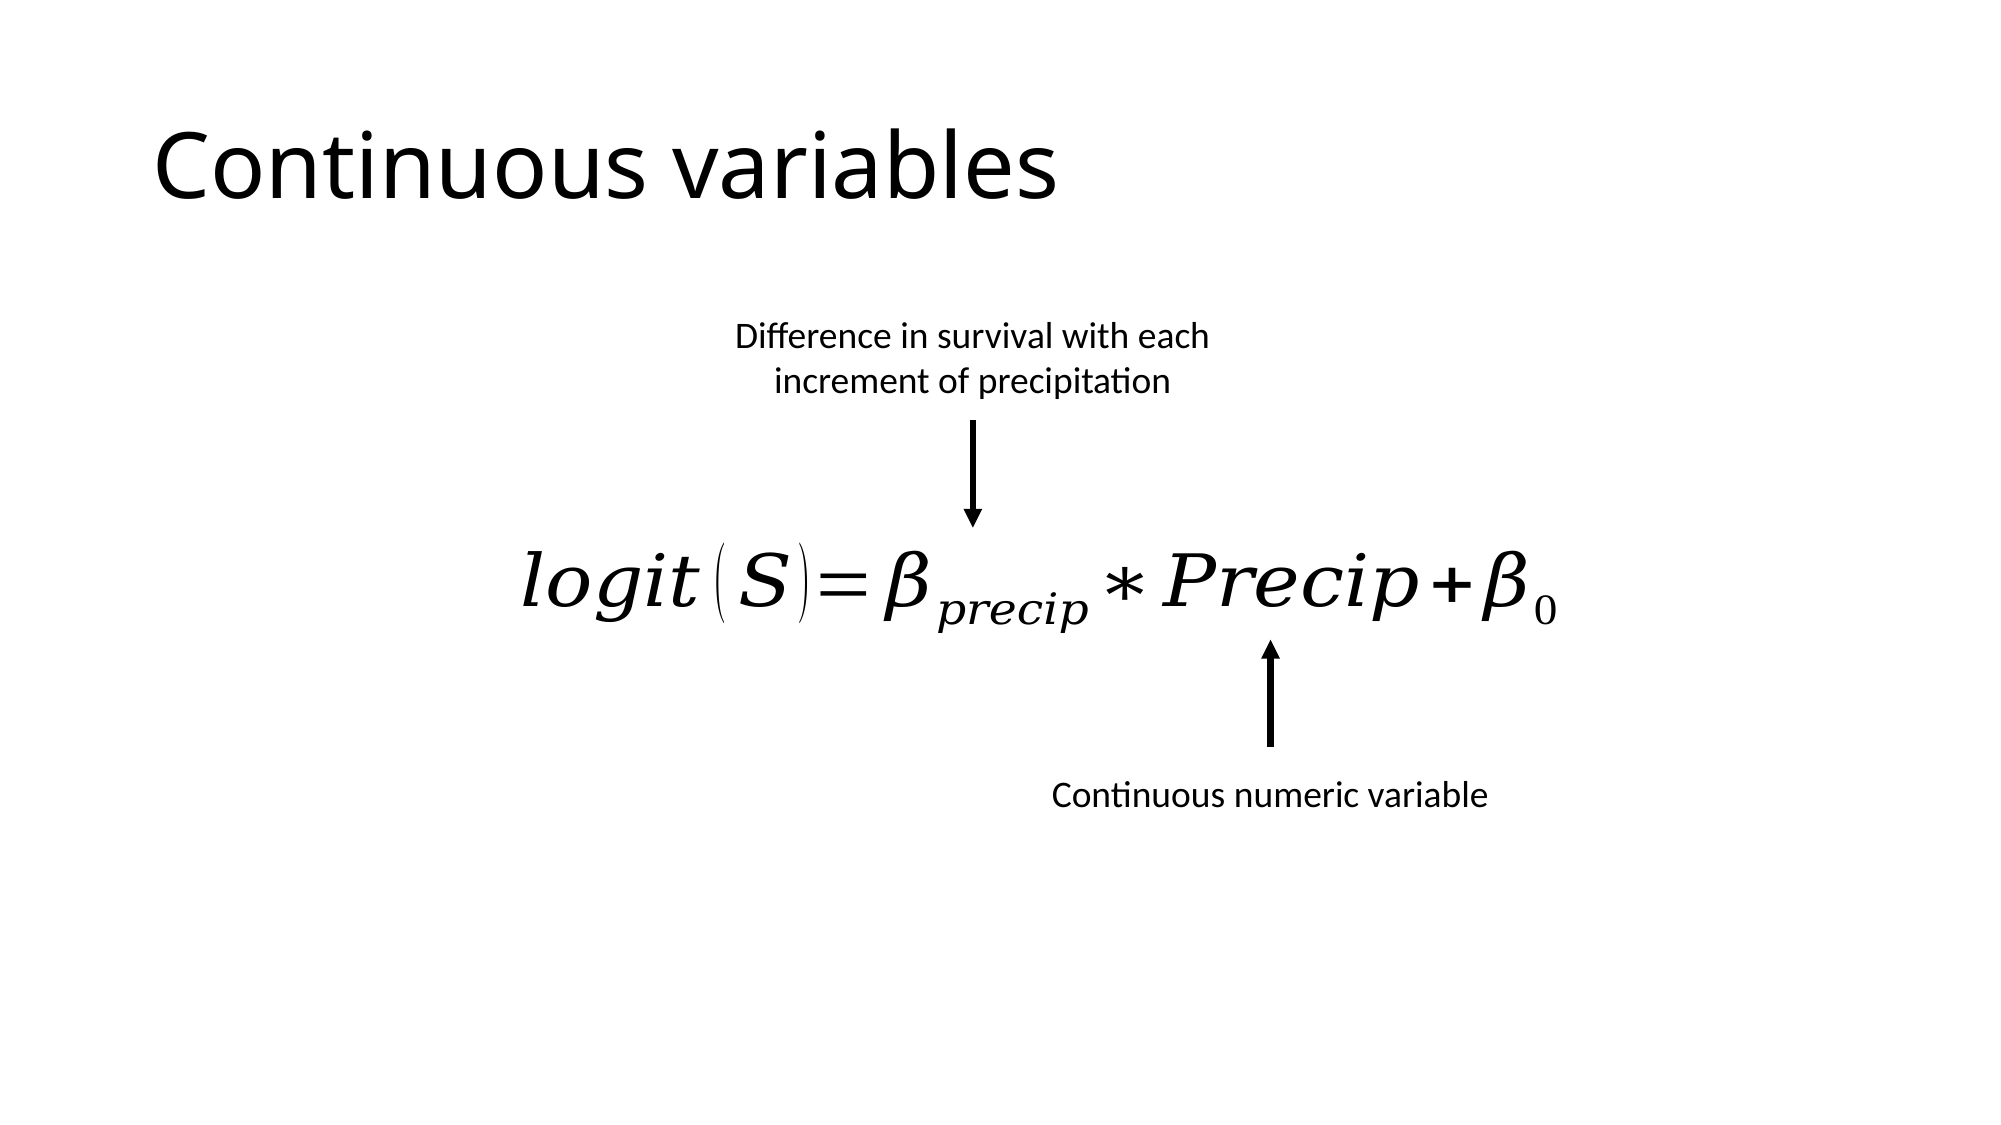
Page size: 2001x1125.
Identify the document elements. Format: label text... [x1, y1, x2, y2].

text_box Continuous numeric variable [1025, 763, 1516, 823]
title Continuous variables [137, 59, 1863, 278]
text_box Difference in survival with each increment of precipitation [706, 303, 1240, 409]
